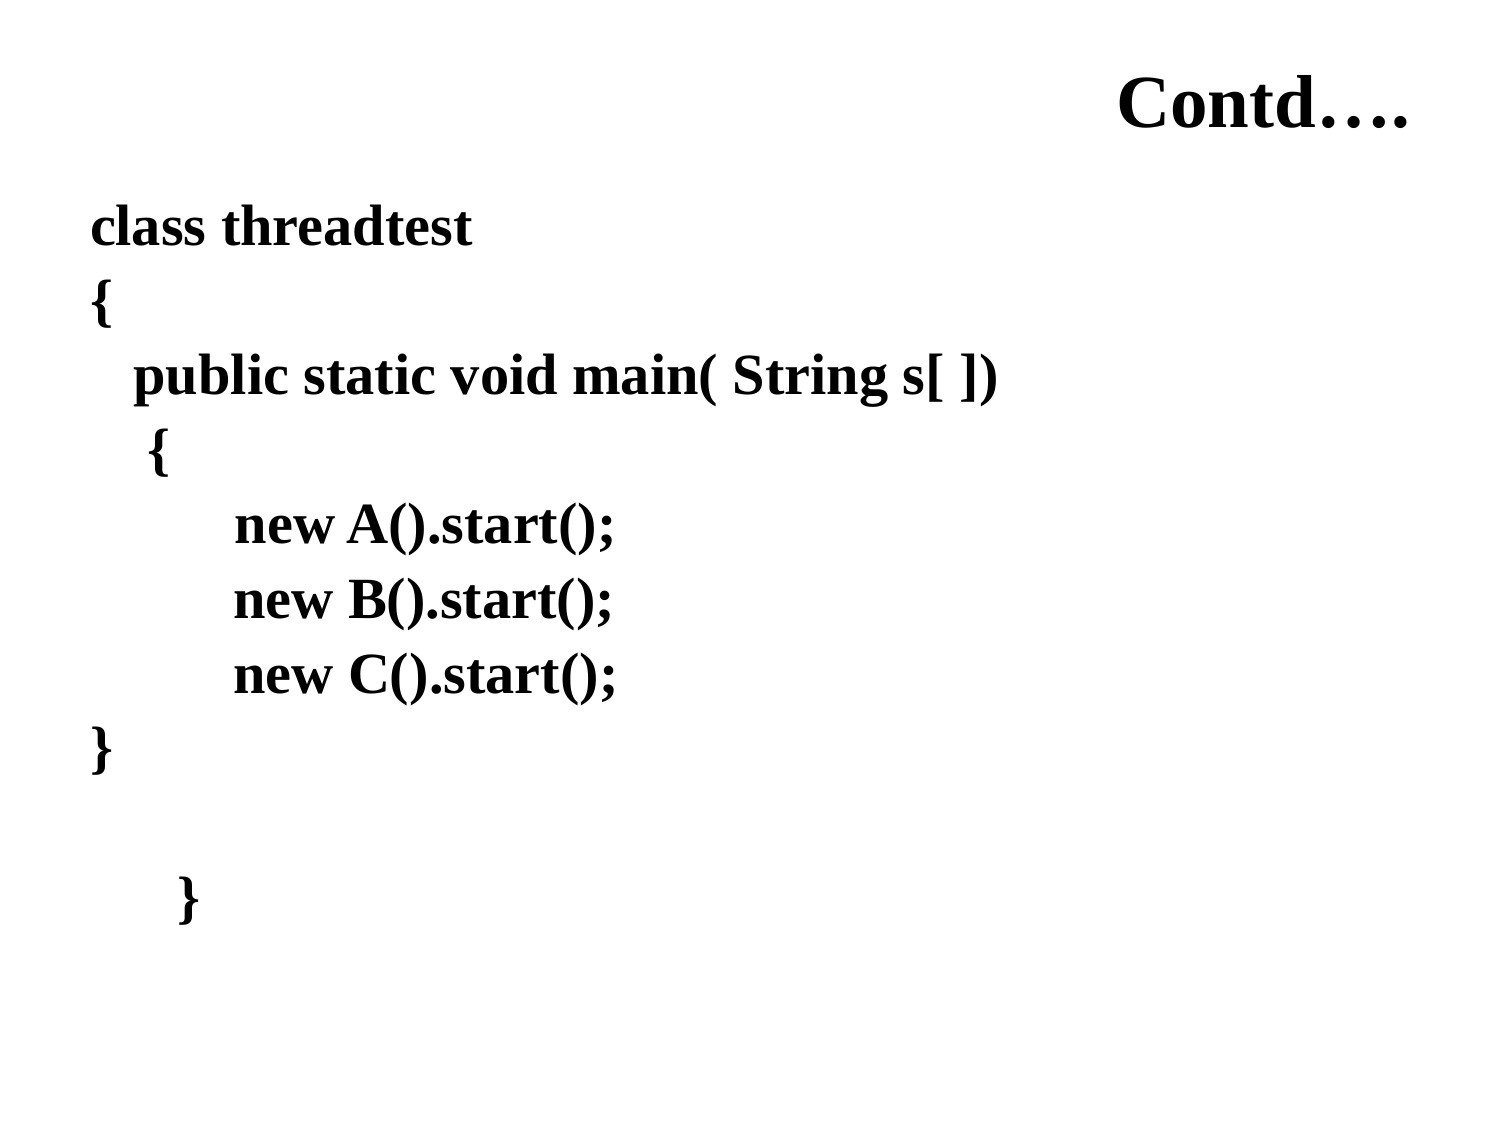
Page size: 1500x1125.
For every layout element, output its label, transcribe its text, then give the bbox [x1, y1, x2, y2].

list class threadtest { public static void main( String s[ ]) { new A().start(); new B().start(); new C().start(); } } [75, 187, 1425, 1005]
title Contd…. [75, 45, 1425, 150]
